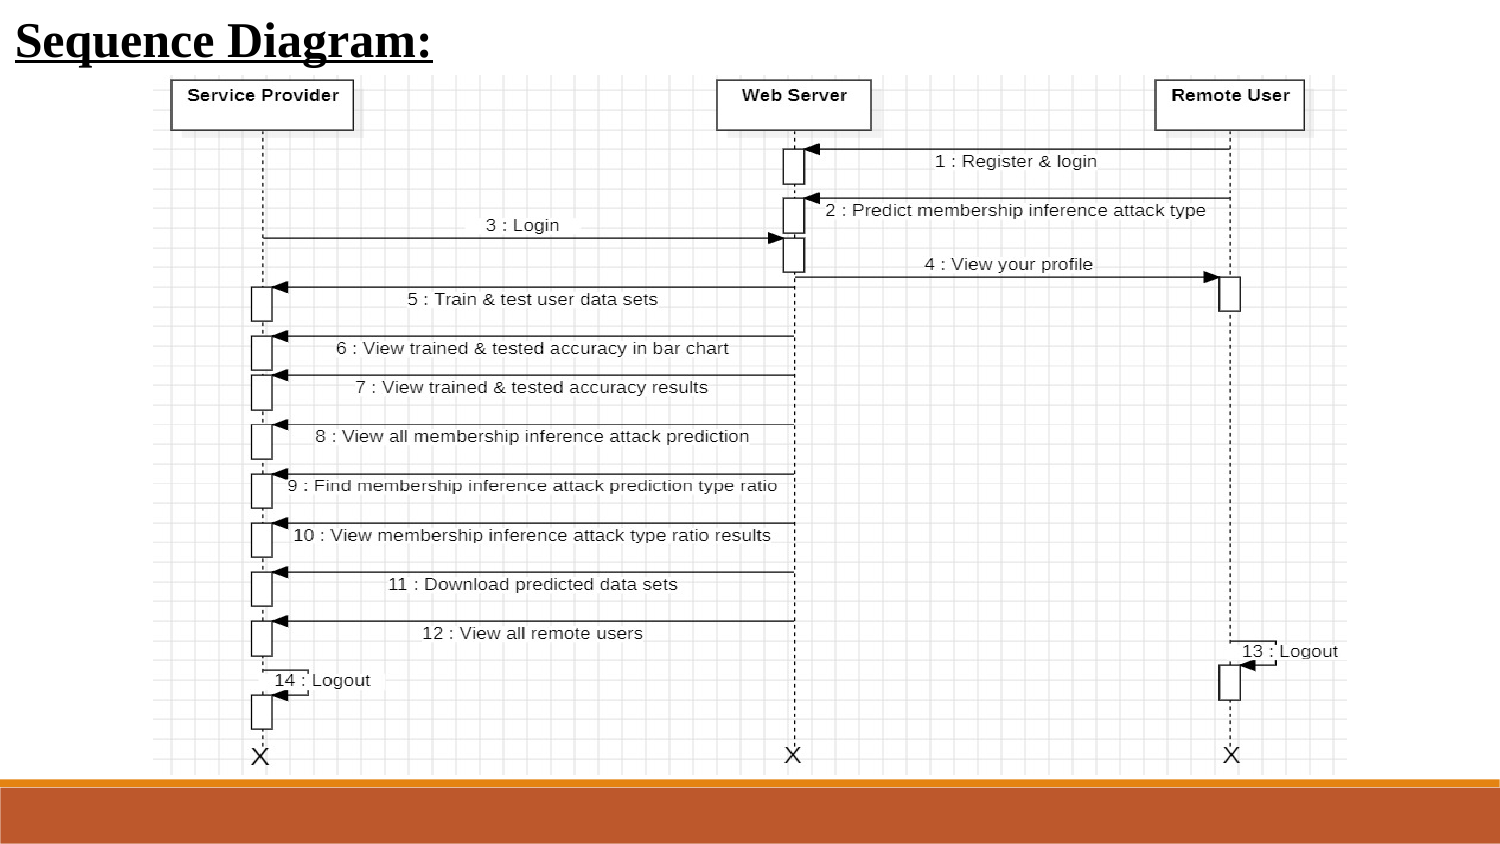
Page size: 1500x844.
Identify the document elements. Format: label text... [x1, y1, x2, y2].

text_box Sequence Diagram: [0, 0, 750, 75]
picture [152, 75, 1348, 776]
